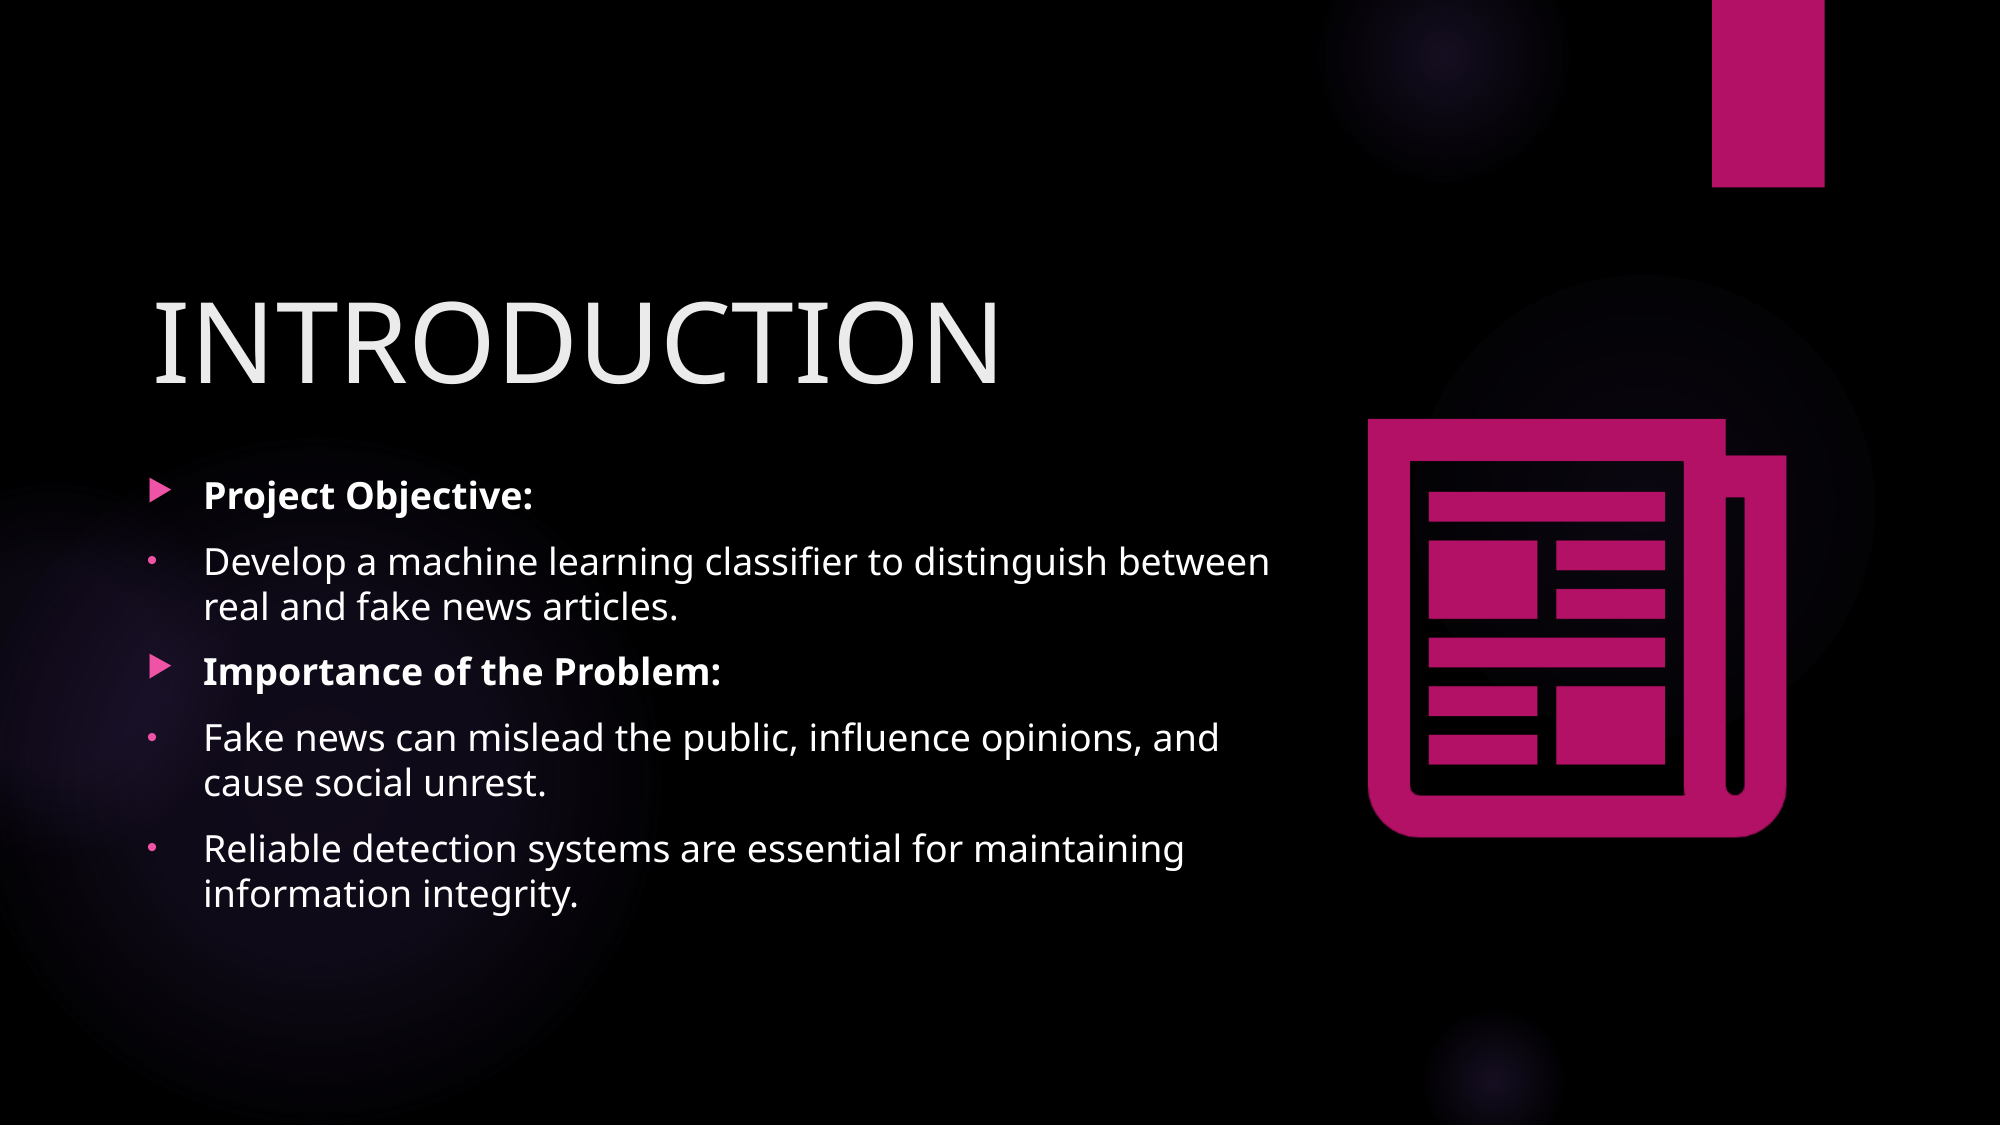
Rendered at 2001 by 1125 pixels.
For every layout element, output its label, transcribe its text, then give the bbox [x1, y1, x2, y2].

picture [1312, 0, 1576, 188]
picture [0, 437, 662, 1125]
list Project Objective: Develop a machine learning classifier to distinguish between real and fake news articles. Importance of the Problem: Fake news can mislead the public, influence opinions, and cause social unrest. Reliable detection systems are essential for maintaining information integrity. [131, 464, 1322, 1072]
title INTRODUCTION [137, 219, 1148, 414]
picture [1285, 337, 1869, 920]
picture [1412, 999, 1576, 1125]
